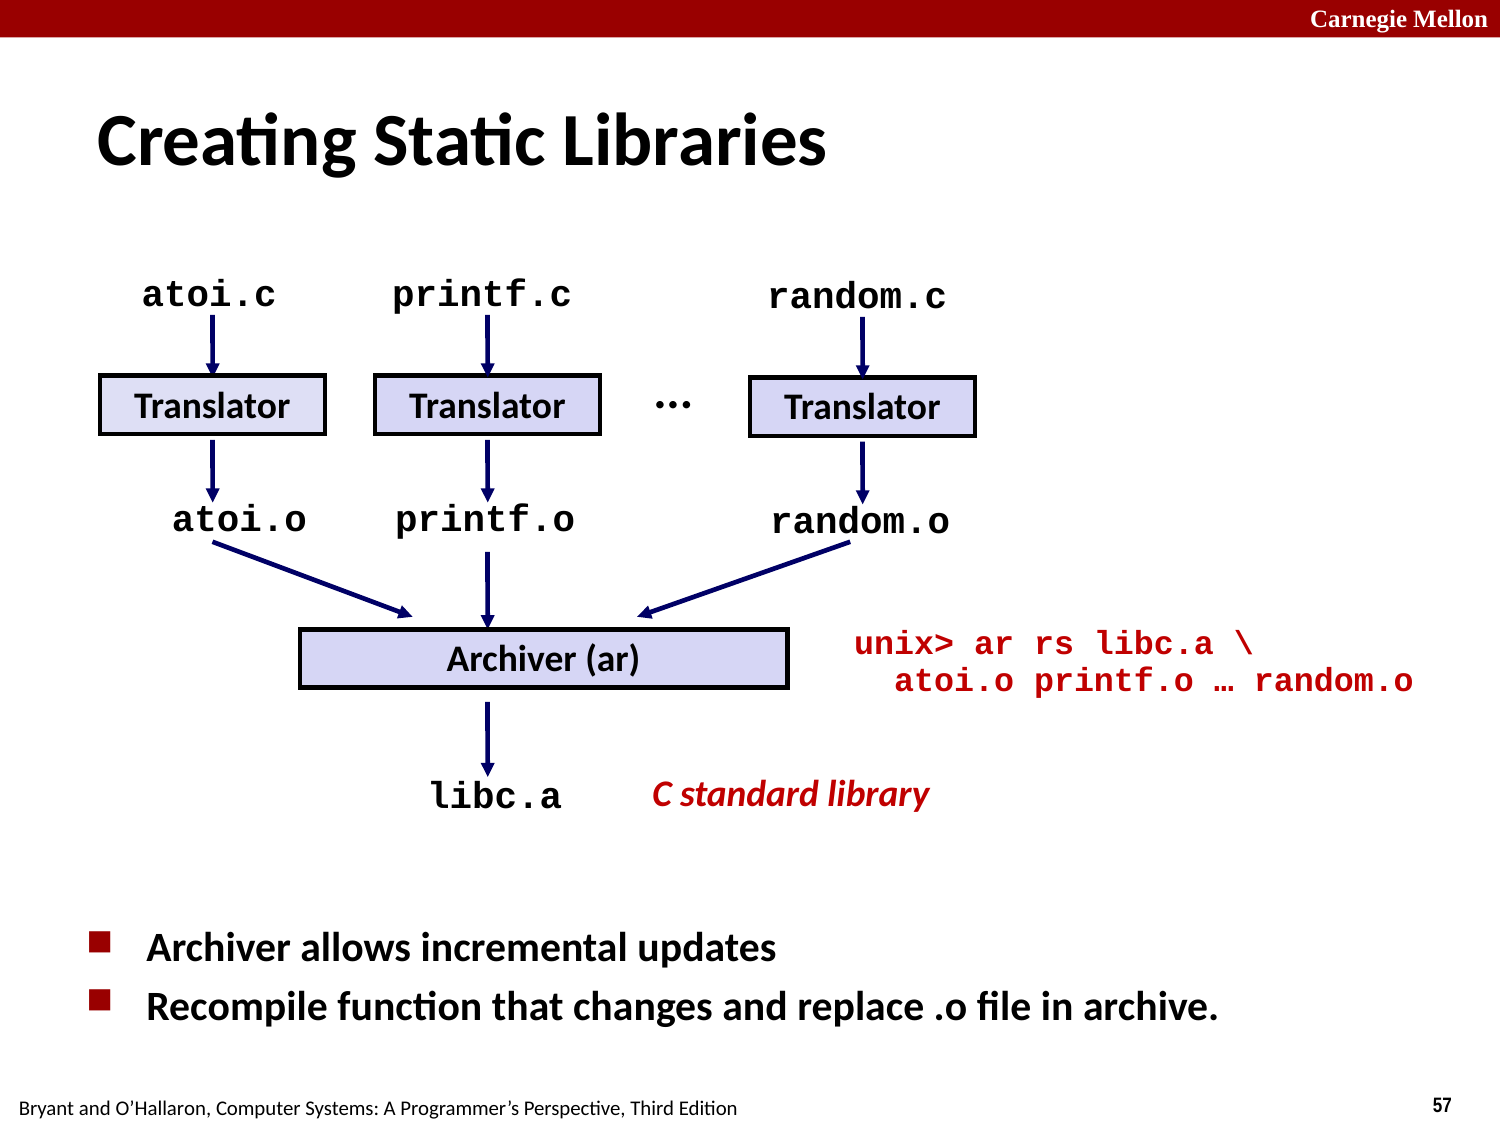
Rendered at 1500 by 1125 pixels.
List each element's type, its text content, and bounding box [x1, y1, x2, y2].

text_box [212, 541, 413, 619]
text_box [856, 316, 869, 380]
title Creating Static Libraries [82, 71, 1500, 201]
text_box [481, 701, 494, 777]
text_box Archiver (ar) [300, 629, 788, 688]
text_box unix> ar rs libc.a \ atoi.o printf.o … random.o [839, 616, 1430, 708]
text_box [856, 441, 869, 505]
text_box [206, 439, 219, 503]
text_box ... [638, 354, 709, 429]
text_box Translator [99, 375, 325, 435]
text_box printf.o [380, 489, 591, 548]
text_box atoi.c [126, 264, 292, 323]
text_box [481, 314, 494, 378]
text_box Archiver allows incremental updates Recompile function that changes and replace .o file in archive. [74, 912, 1438, 1088]
text_box atoi.o [157, 489, 322, 548]
text_box libc.a [412, 766, 577, 825]
text_box random.o [755, 491, 966, 550]
text_box [206, 323, 219, 375]
text_box Translator [749, 377, 975, 436]
text_box [637, 550, 828, 619]
text_box Translator [374, 375, 600, 435]
text_box random.c [752, 266, 962, 325]
text_box C standard library [637, 763, 1125, 823]
text_box [481, 439, 494, 503]
text_box [481, 551, 494, 629]
text_box printf.c [377, 264, 587, 323]
